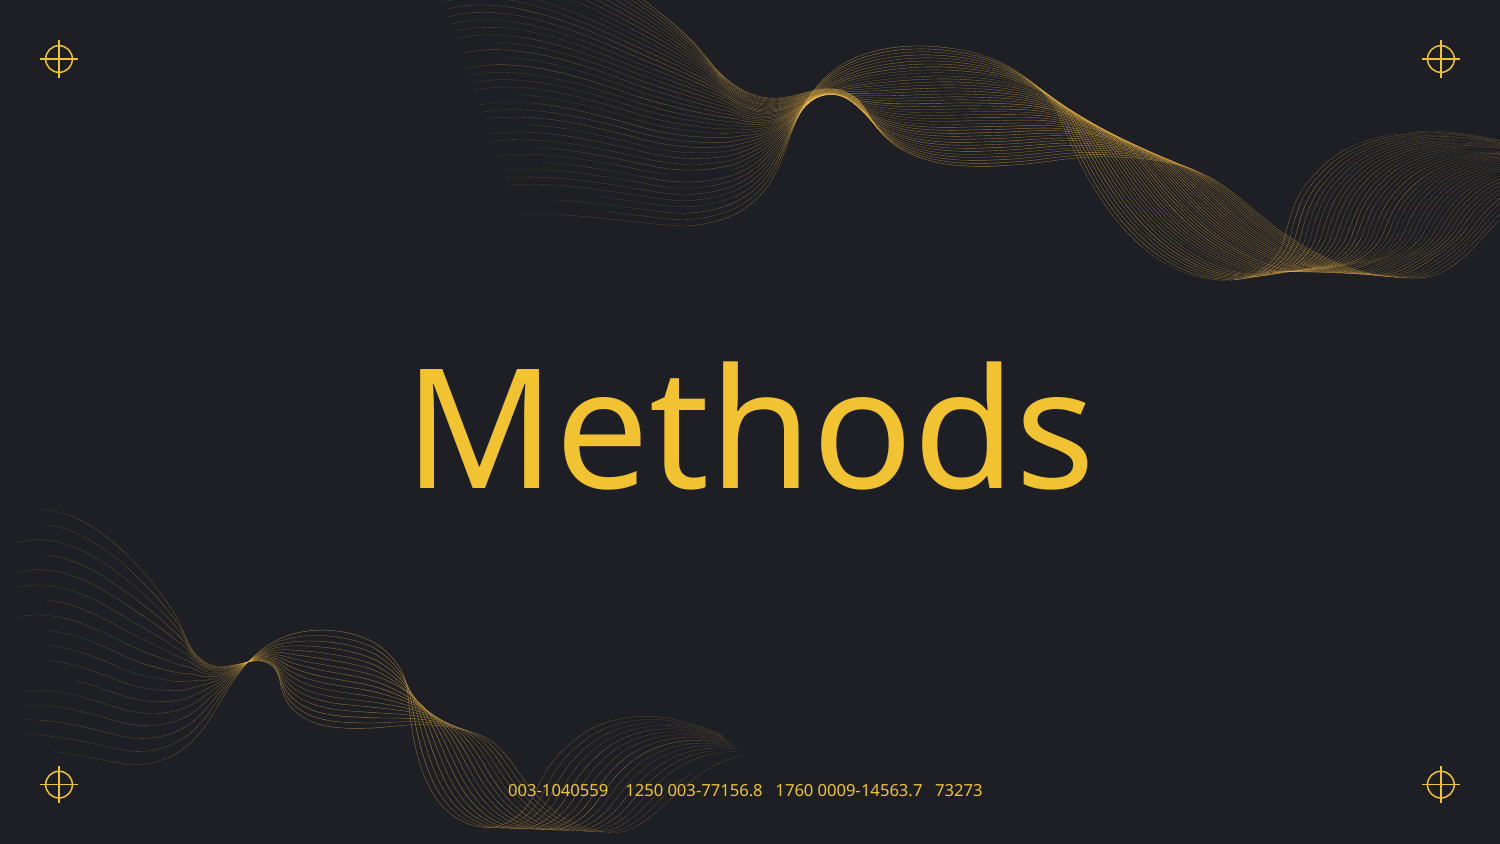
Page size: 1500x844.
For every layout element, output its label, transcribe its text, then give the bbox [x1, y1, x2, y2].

title Methods [118, 352, 1382, 492]
